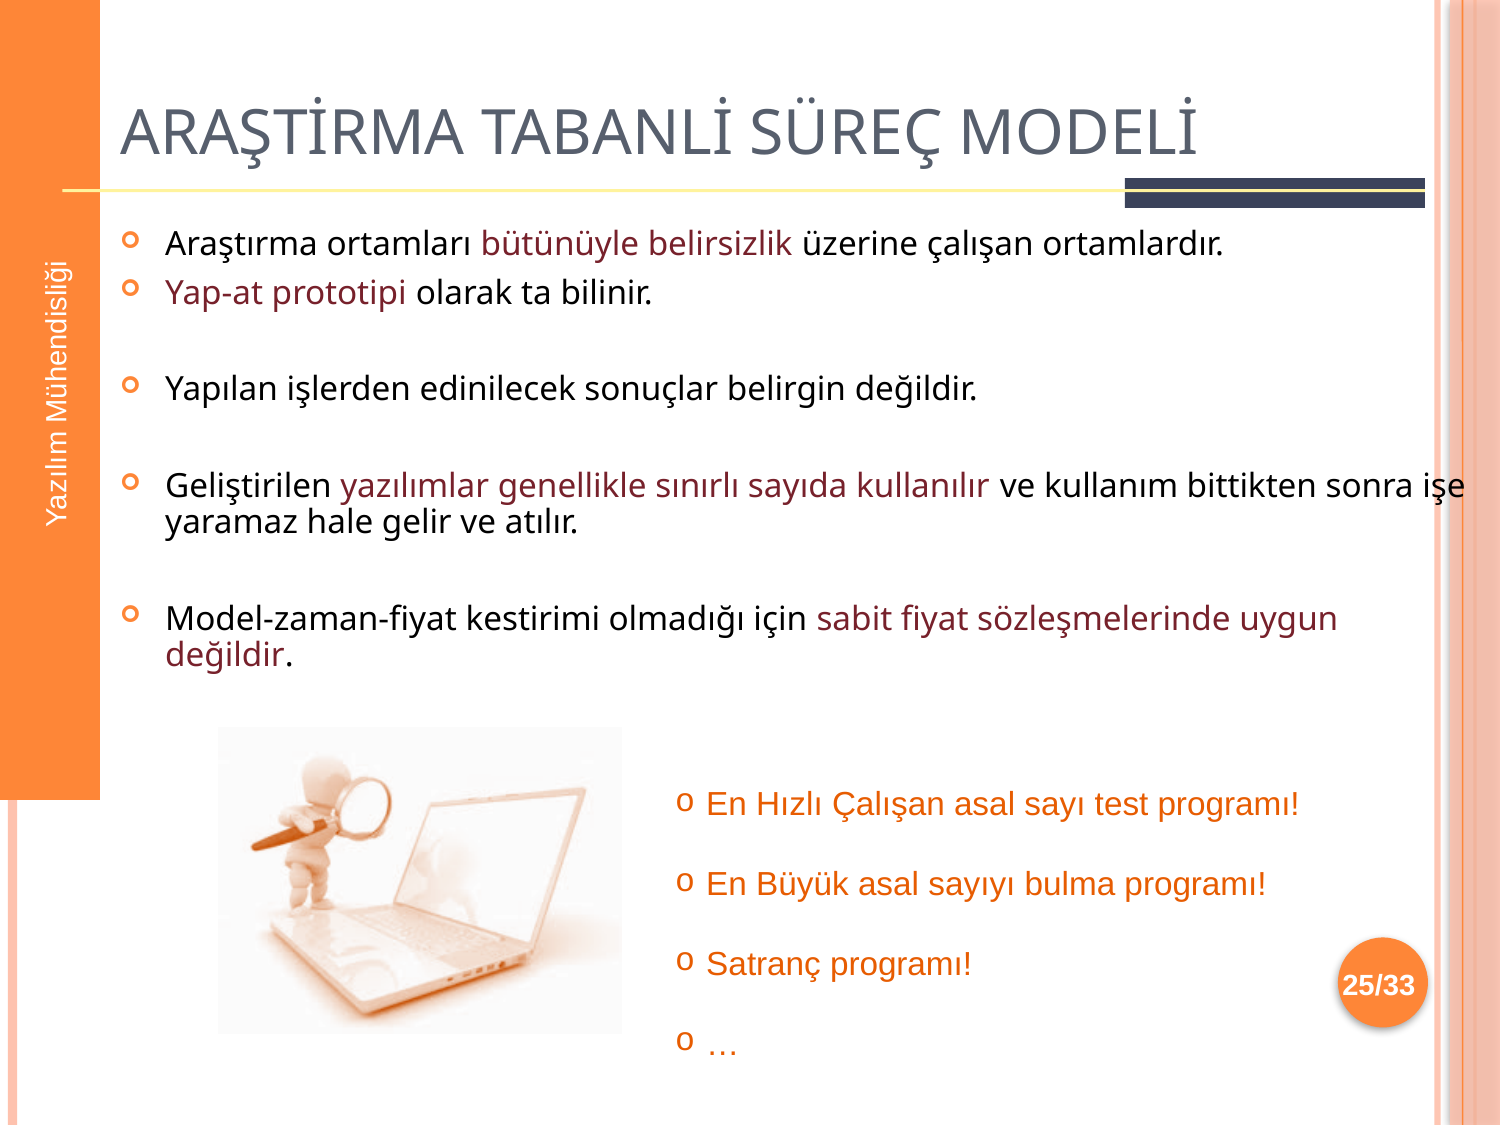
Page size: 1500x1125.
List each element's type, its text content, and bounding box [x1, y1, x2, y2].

title Araştirma Tabanli Süreç Modeli [105, 46, 1272, 174]
picture [217, 727, 622, 1035]
slide_number 25/33 [1329, 940, 1434, 1027]
text_box En Hızlı Çalışan asal sayı test programı! En Büyük asal sayıyı bulma programı! Satranç programı! … [631, 775, 1329, 1110]
list Araştırma ortamları bütünüyle belirsizlik üzerine çalışan ortamlardır. Yap-at prototipi olarak ta bilinir. Yapılan işlerden edinilecek sonuçlar belirgin değildir. Geliştirilen yazılımlar genellikle sınırlı sayıda kullanılır ve kullanım bittikten sonra işe yaramaz hale gelir ve atılır. Model-zaman-fiyat kestirimi olmadığı için sabit fiyat sözleşmelerinde uygun değildir. [105, 219, 1489, 1047]
slide_number Yazılım Mühendisliği [23, 246, 87, 577]
